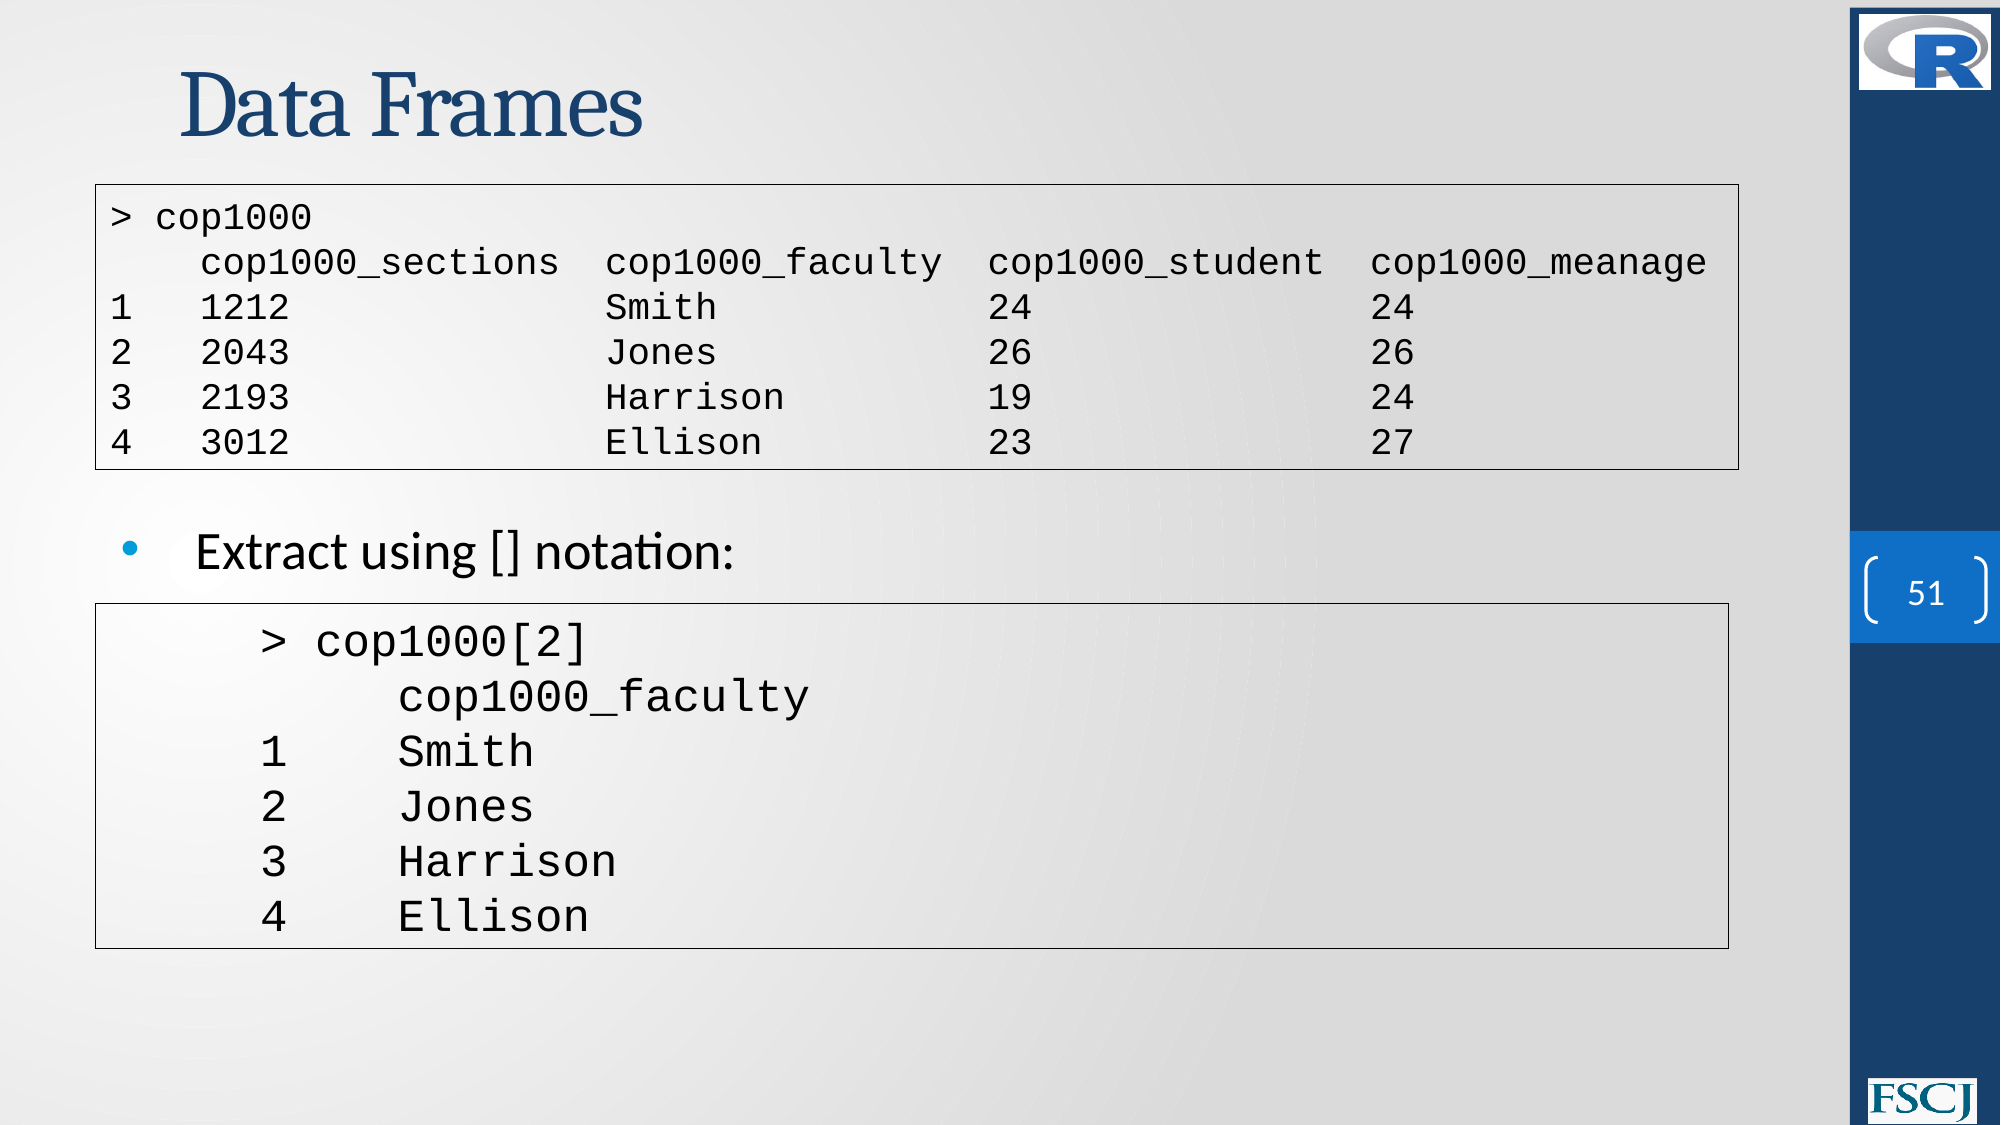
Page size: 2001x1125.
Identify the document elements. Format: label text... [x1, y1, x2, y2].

picture [1868, 1078, 1977, 1124]
list Extract using [] notation: [105, 507, 1739, 898]
picture [1859, 14, 1991, 90]
text_box > cop1000 cop1000_sections cop1000_faculty cop1000_student cop1000_meanage 1 1212 Smith 24 24 2 2043 Jones 26 26 3 2193 Harrison 19 24 4 3012 Ellison 23 27 [95, 184, 1739, 470]
title Data Frames [163, 33, 1575, 164]
text_box > cop1000[2] cop1000_faculty 1 Smith 2 Jones 3 Harrison 4 Ellison [95, 603, 1729, 949]
slide_number 51 [1864, 555, 1988, 624]
